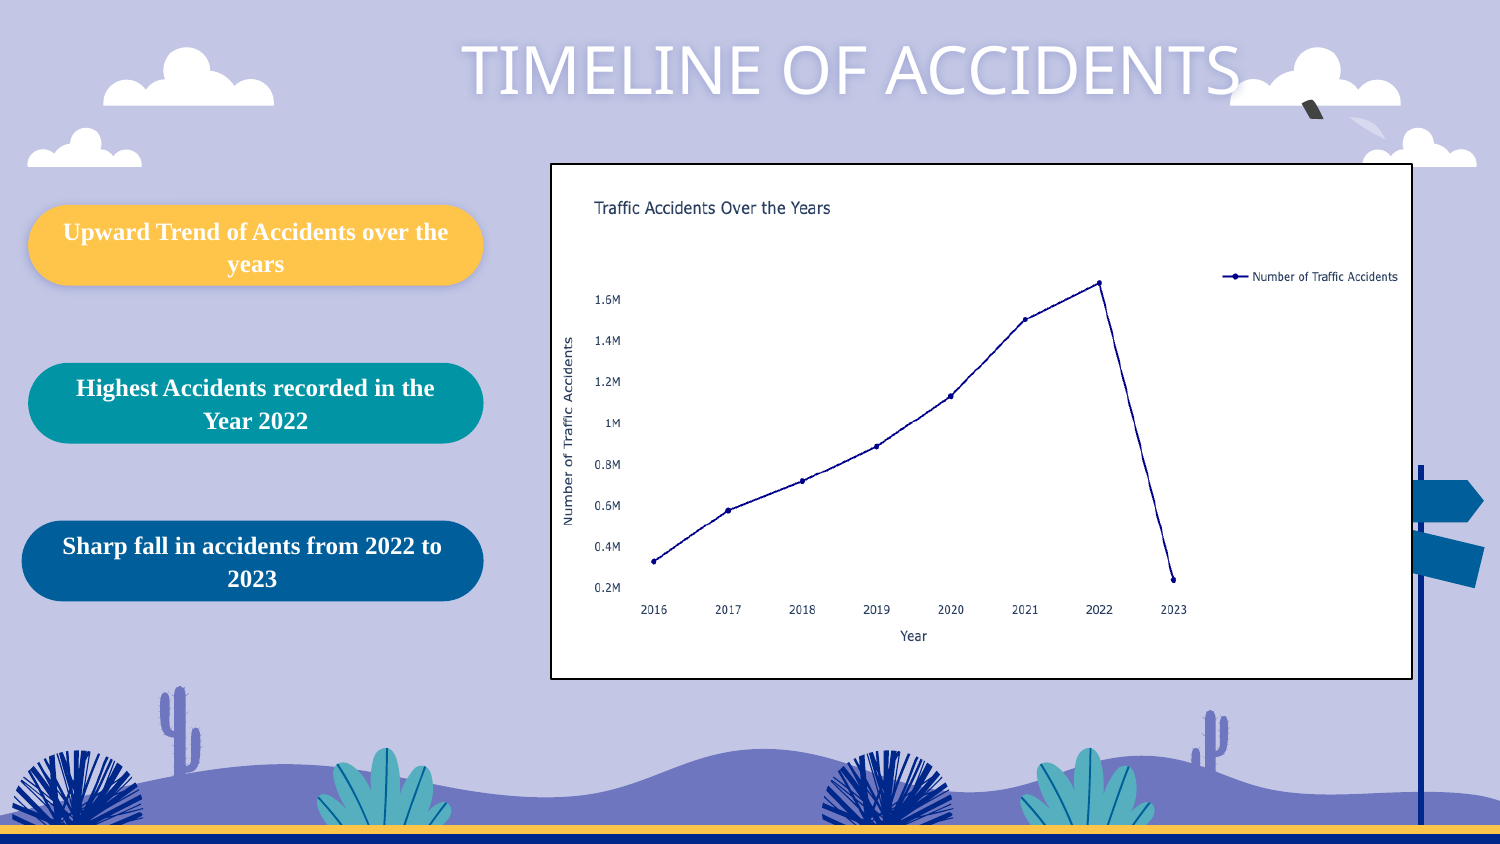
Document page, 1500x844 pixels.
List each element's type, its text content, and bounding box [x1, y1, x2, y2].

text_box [1301, 99, 1386, 162]
text_box Sharp fall in accidents from 2022 to 2023 [21, 520, 484, 602]
text_box Upward Trend of Accidents over the years [28, 204, 484, 286]
title TIMELINE OF ACCIDENTS [153, 12, 1500, 109]
picture [551, 164, 1412, 679]
text_box Highest Accidents recorded in the Year 2022 [28, 362, 484, 444]
